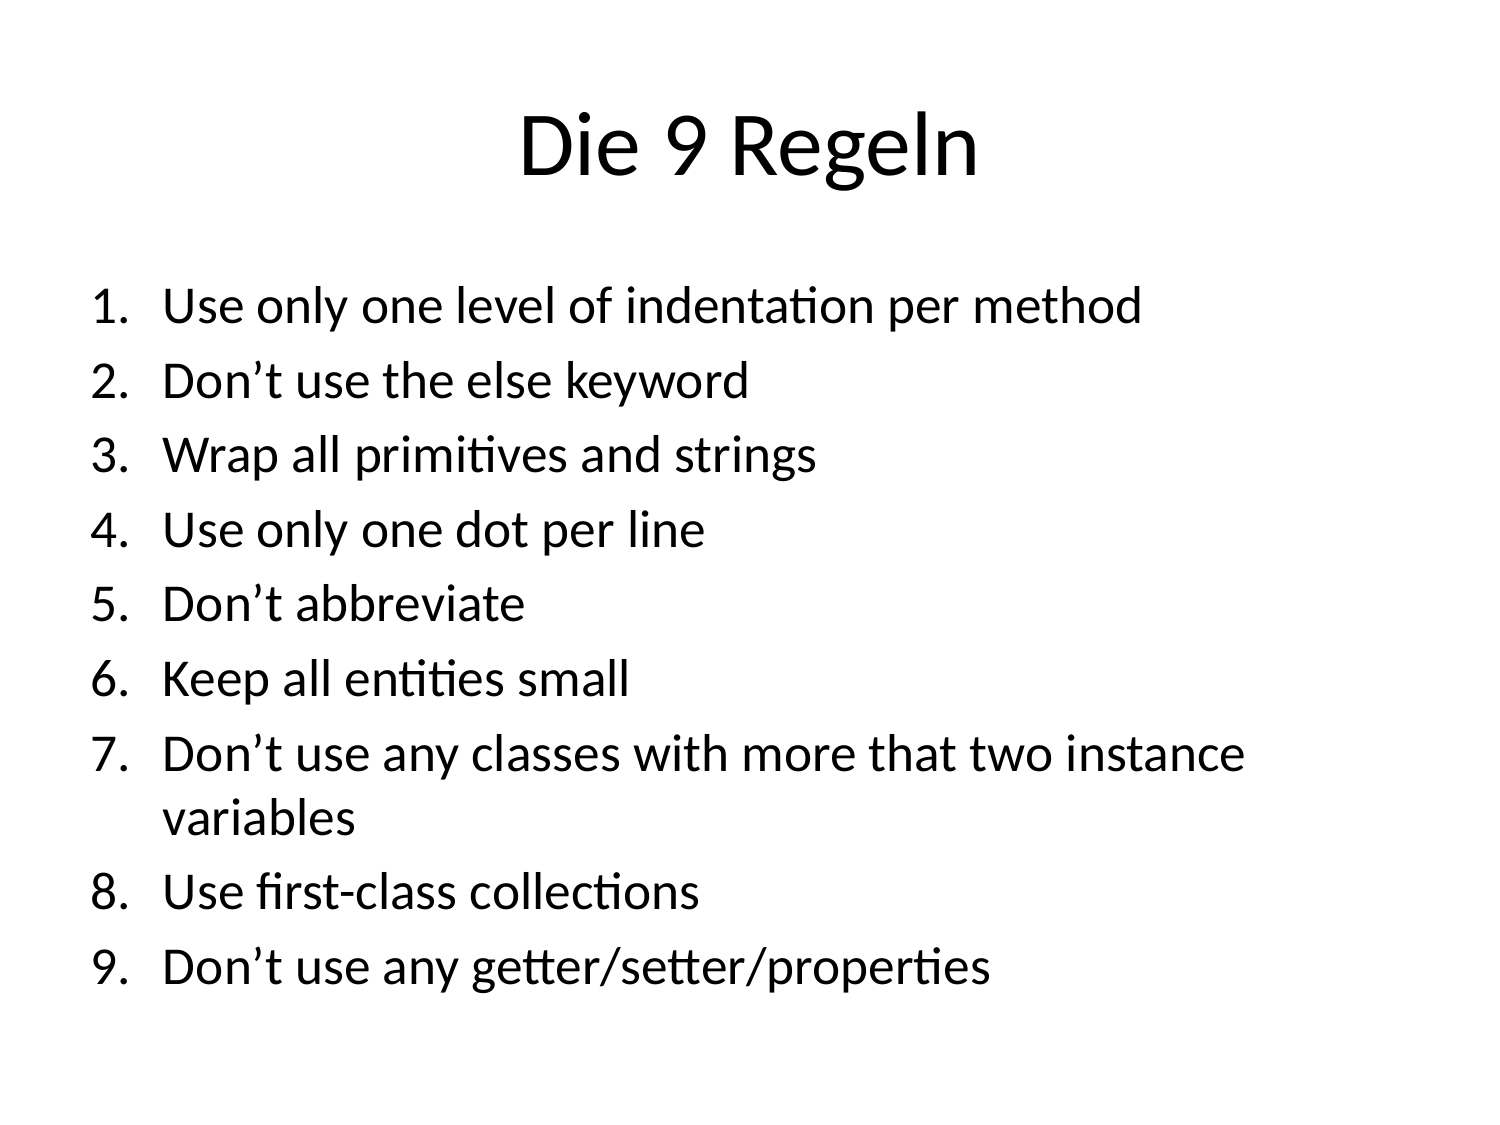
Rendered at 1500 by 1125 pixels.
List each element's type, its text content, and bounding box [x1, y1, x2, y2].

title Die 9 Regeln [75, 45, 1425, 233]
list Use only one level of indentation per method Don’t use the else keyword Wrap all primitives and strings Use only one dot per line Don’t abbreviate Keep all entities small Don’t use any classes with more that two instance variables Use first-class collections Don’t use any getter/setter/properties [75, 262, 1425, 1005]
